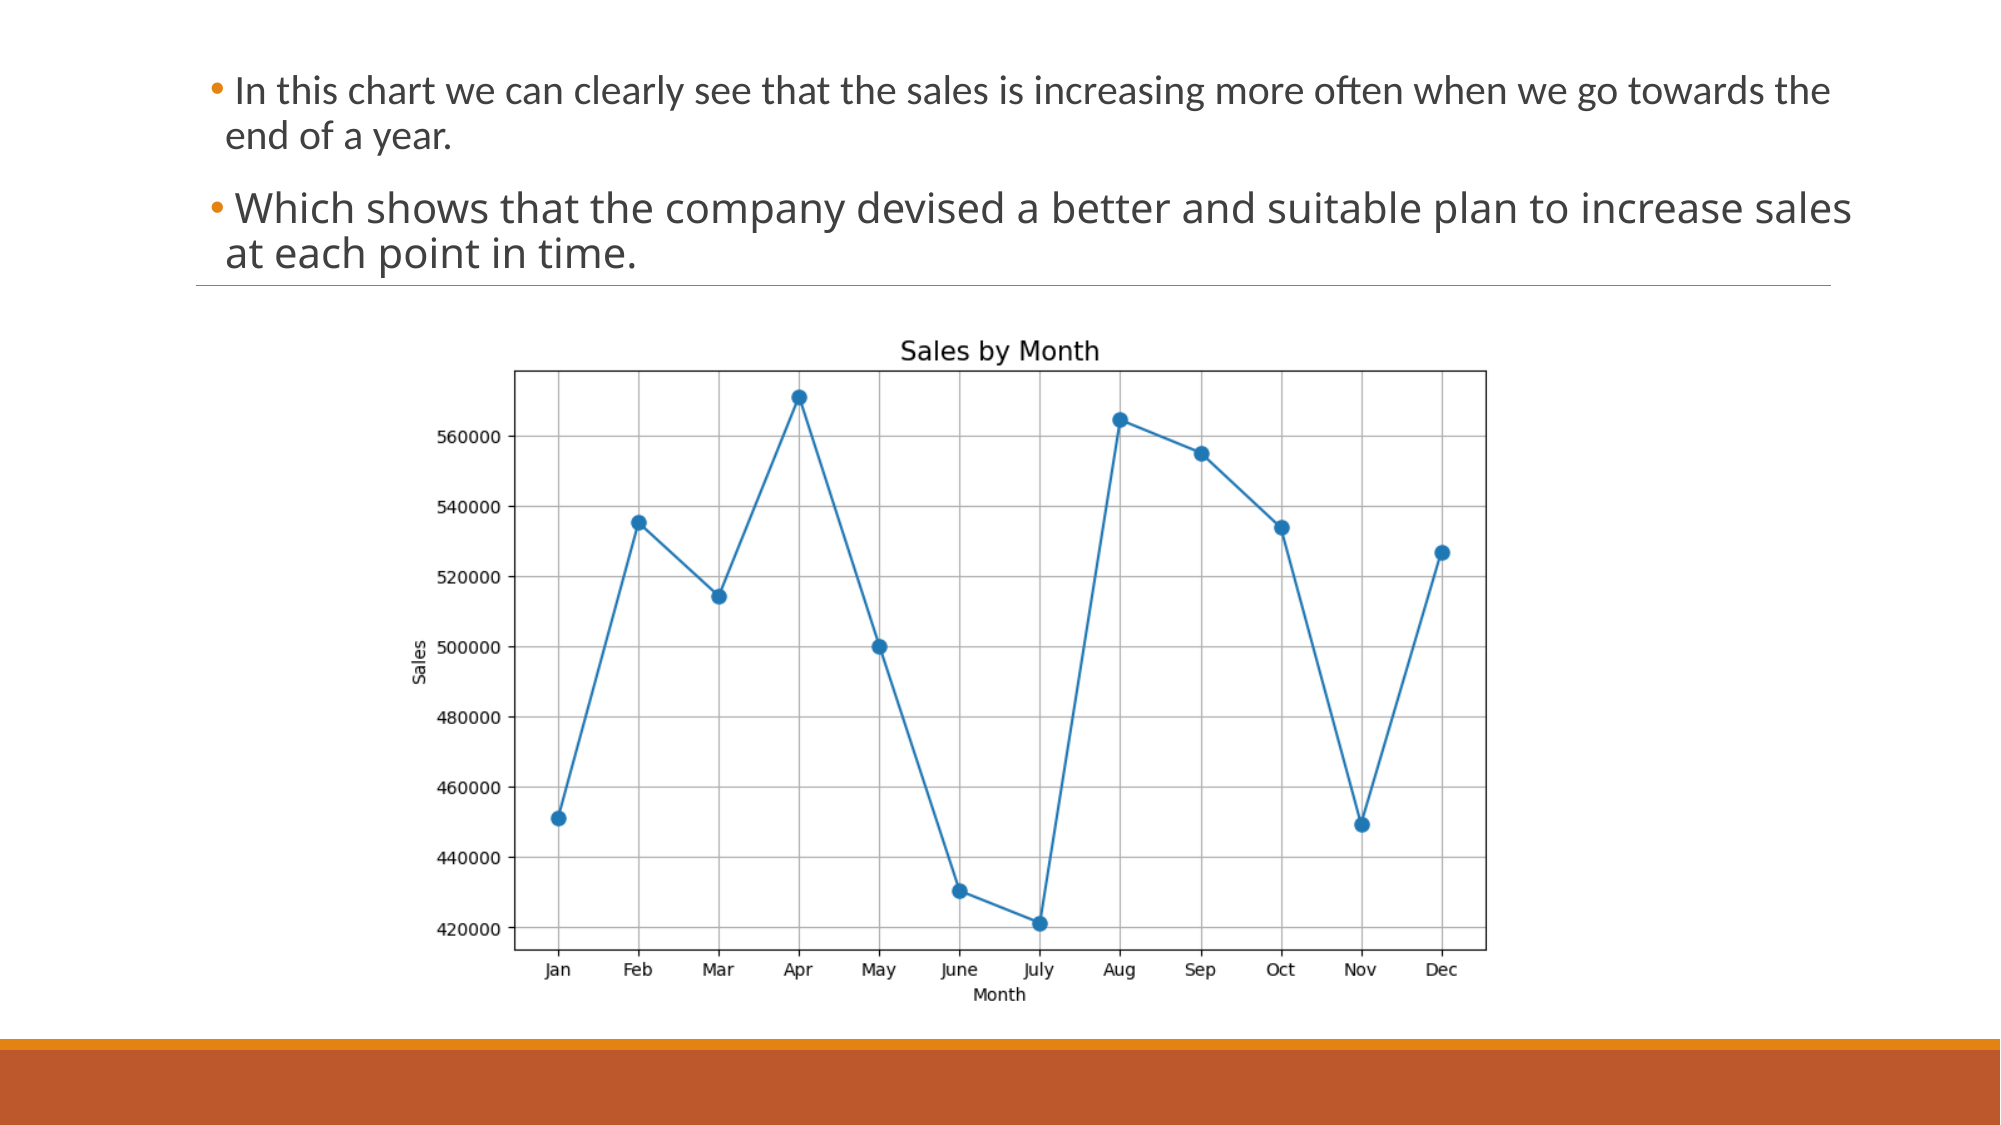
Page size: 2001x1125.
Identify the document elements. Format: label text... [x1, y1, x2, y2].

picture [398, 328, 1497, 1017]
list In this chart we can clearly see that the sales is increasing more often when we go towards the end of a year. Which shows that the company devised a better and suitable plan to increase sales at each point in time. [210, 60, 1860, 721]
